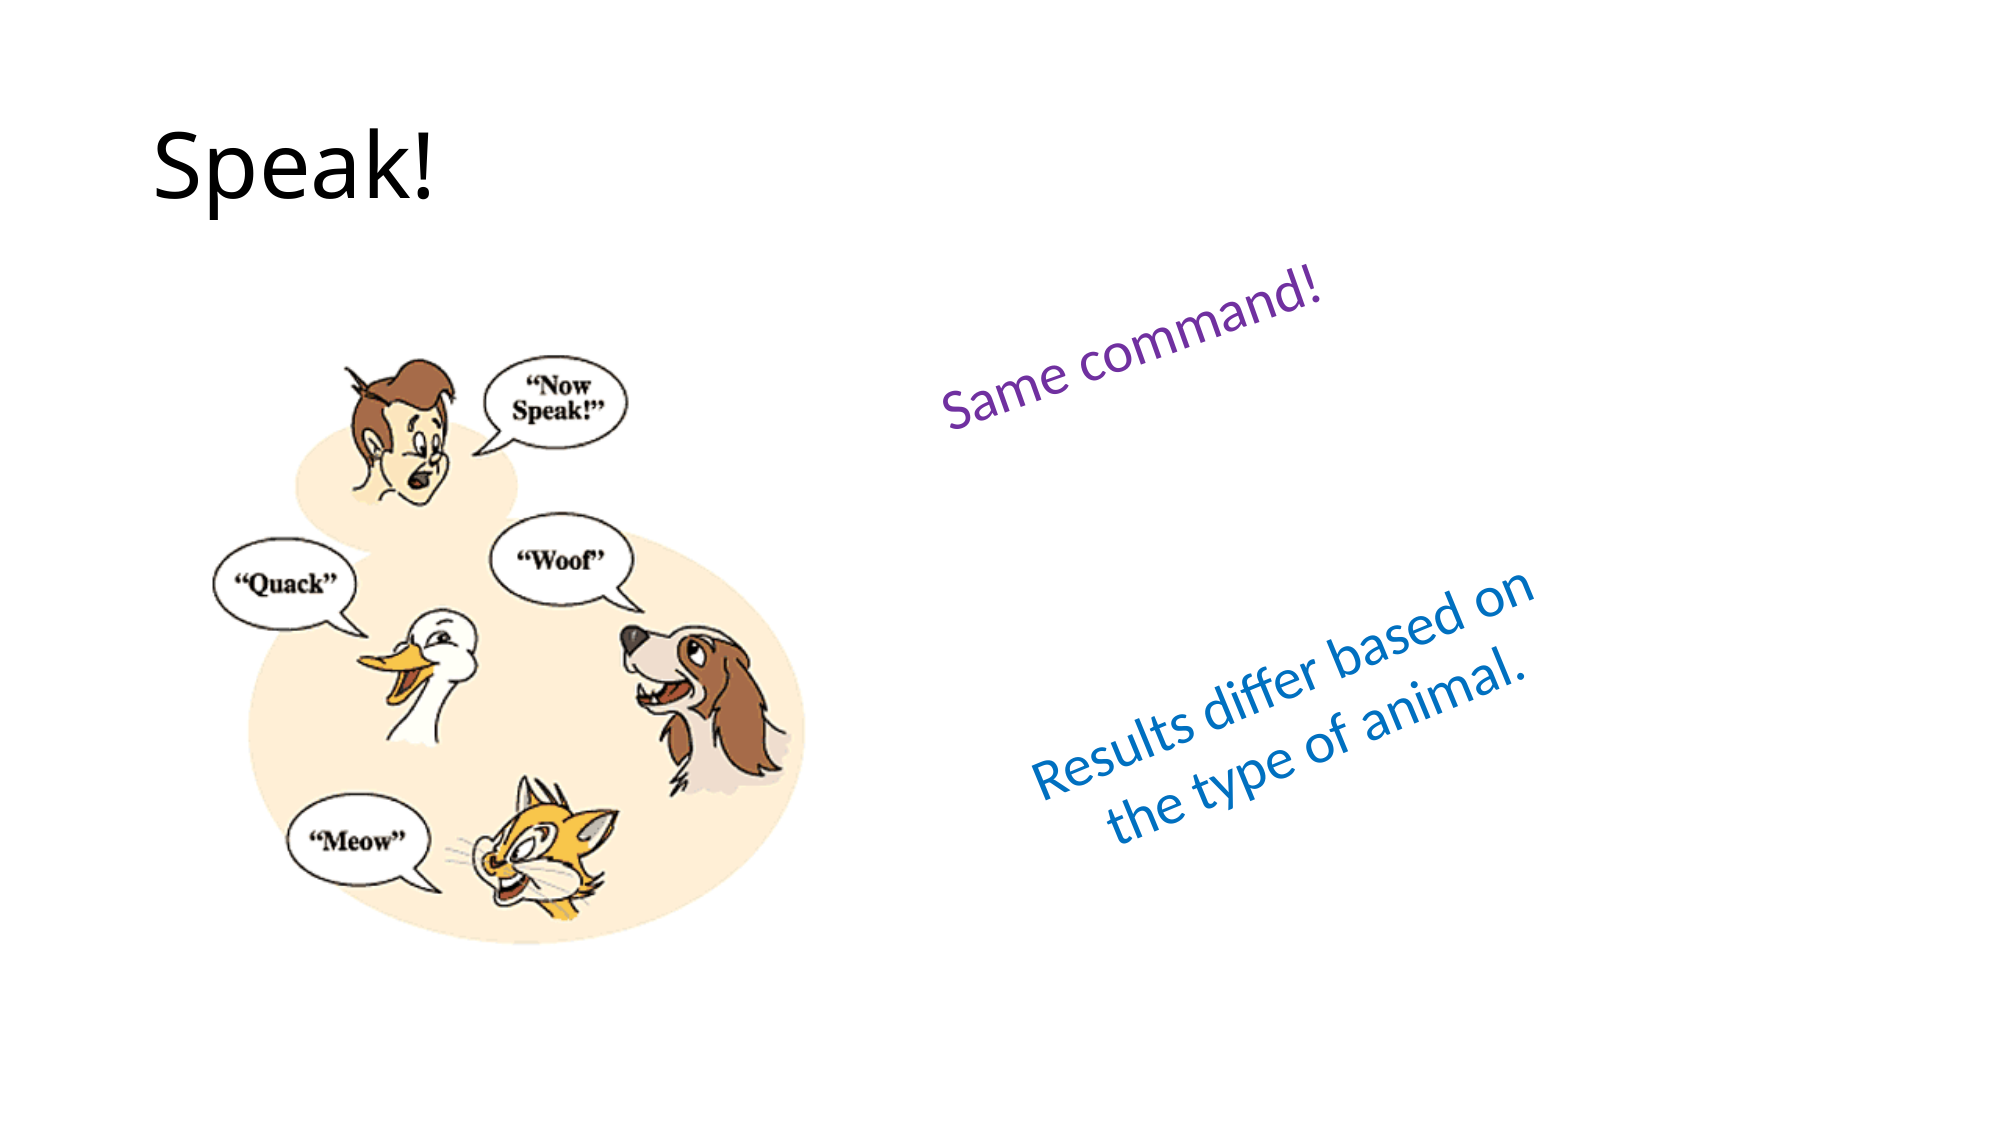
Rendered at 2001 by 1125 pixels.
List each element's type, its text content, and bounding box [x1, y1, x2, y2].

title Speak! [137, 59, 1863, 278]
text_box Results differ based on the type of animal. [1003, 526, 1598, 890]
text_box Same command! [914, 231, 1347, 456]
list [191, 343, 829, 969]
